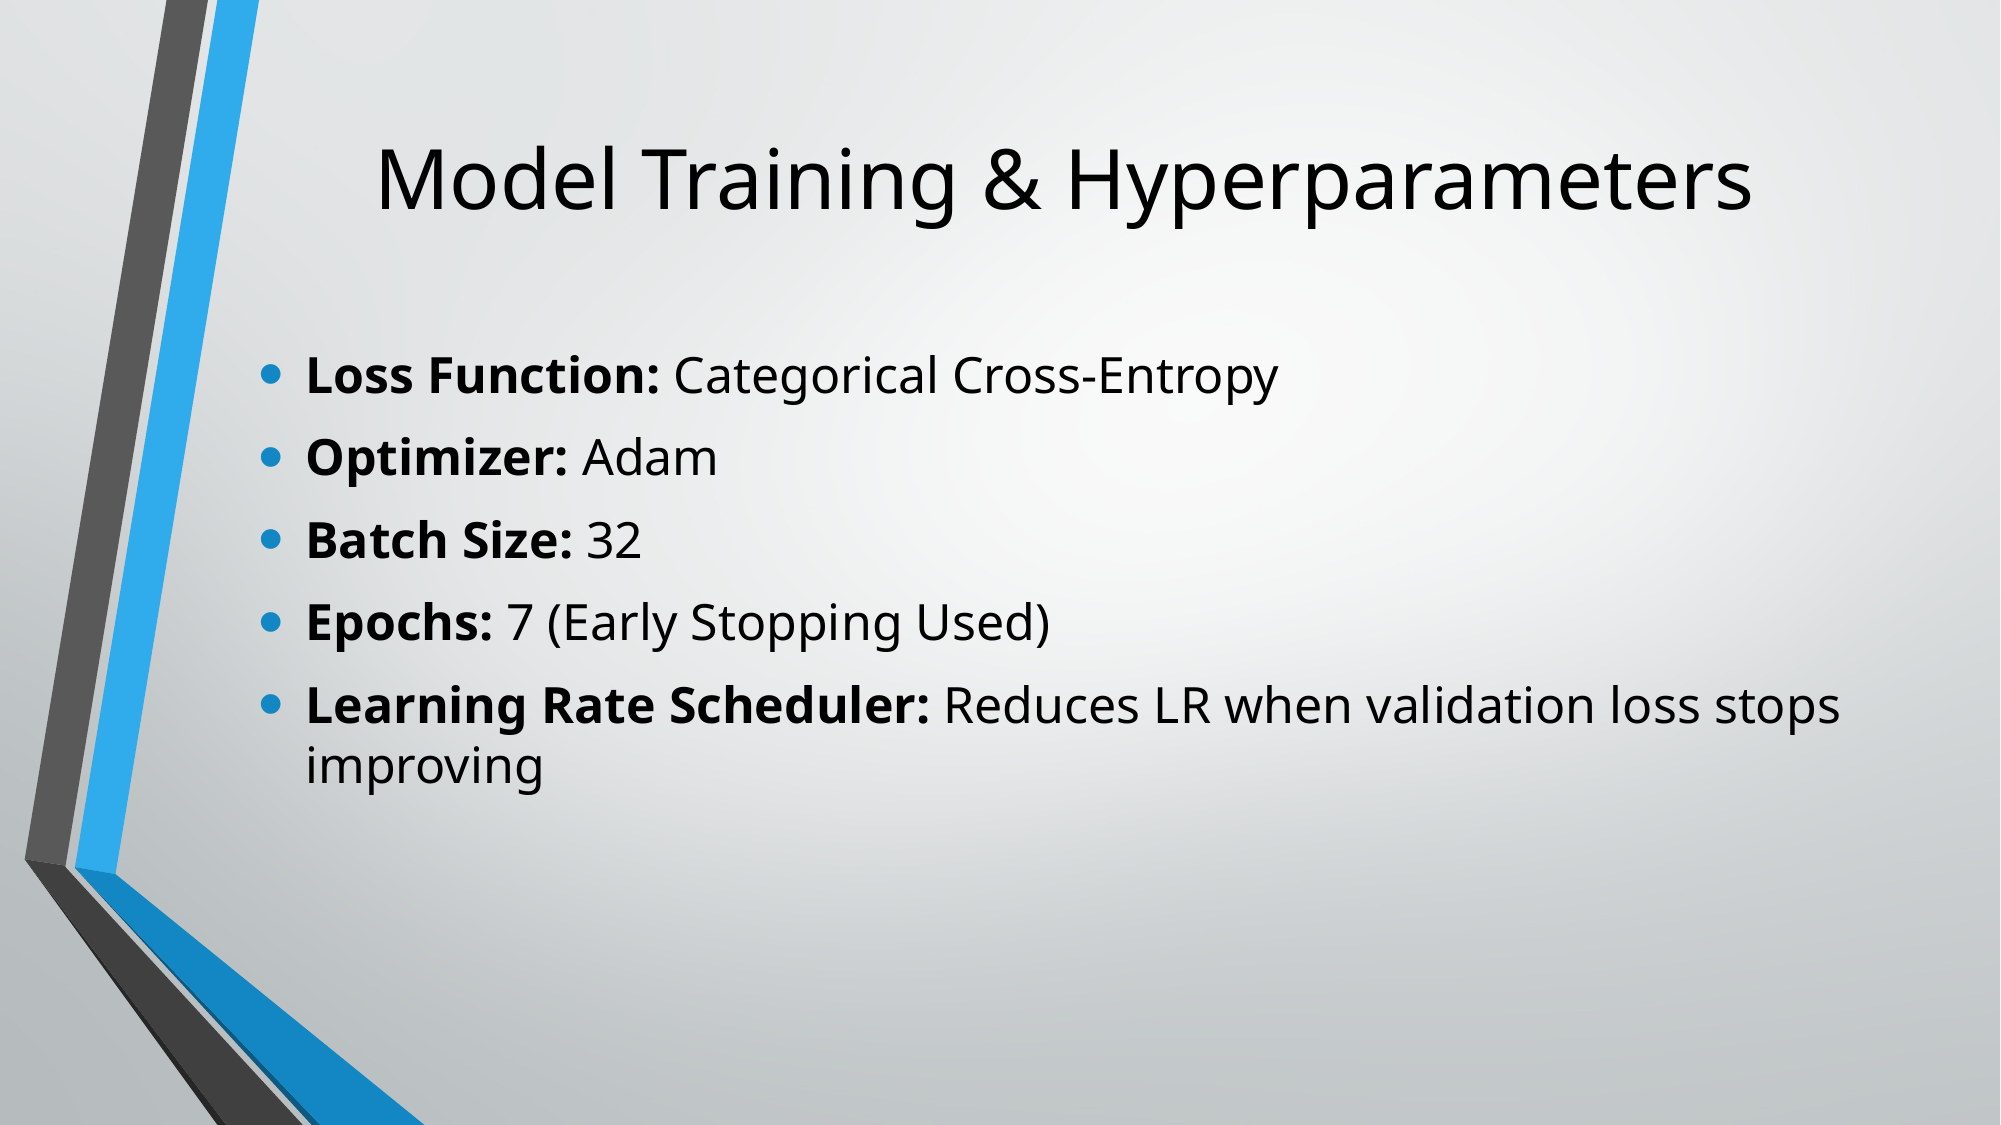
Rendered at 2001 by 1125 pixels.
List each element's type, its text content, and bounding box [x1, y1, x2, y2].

list Loss Function: Categorical Cross-Entropy Optimizer: Adam Batch Size: 32 Epochs: 7 (Early Stopping Used) Learning Rate Scheduler: Reduces LR when validation loss stops improving [243, 306, 1887, 950]
title Model Training & Hyperparameters [243, 112, 1887, 240]
